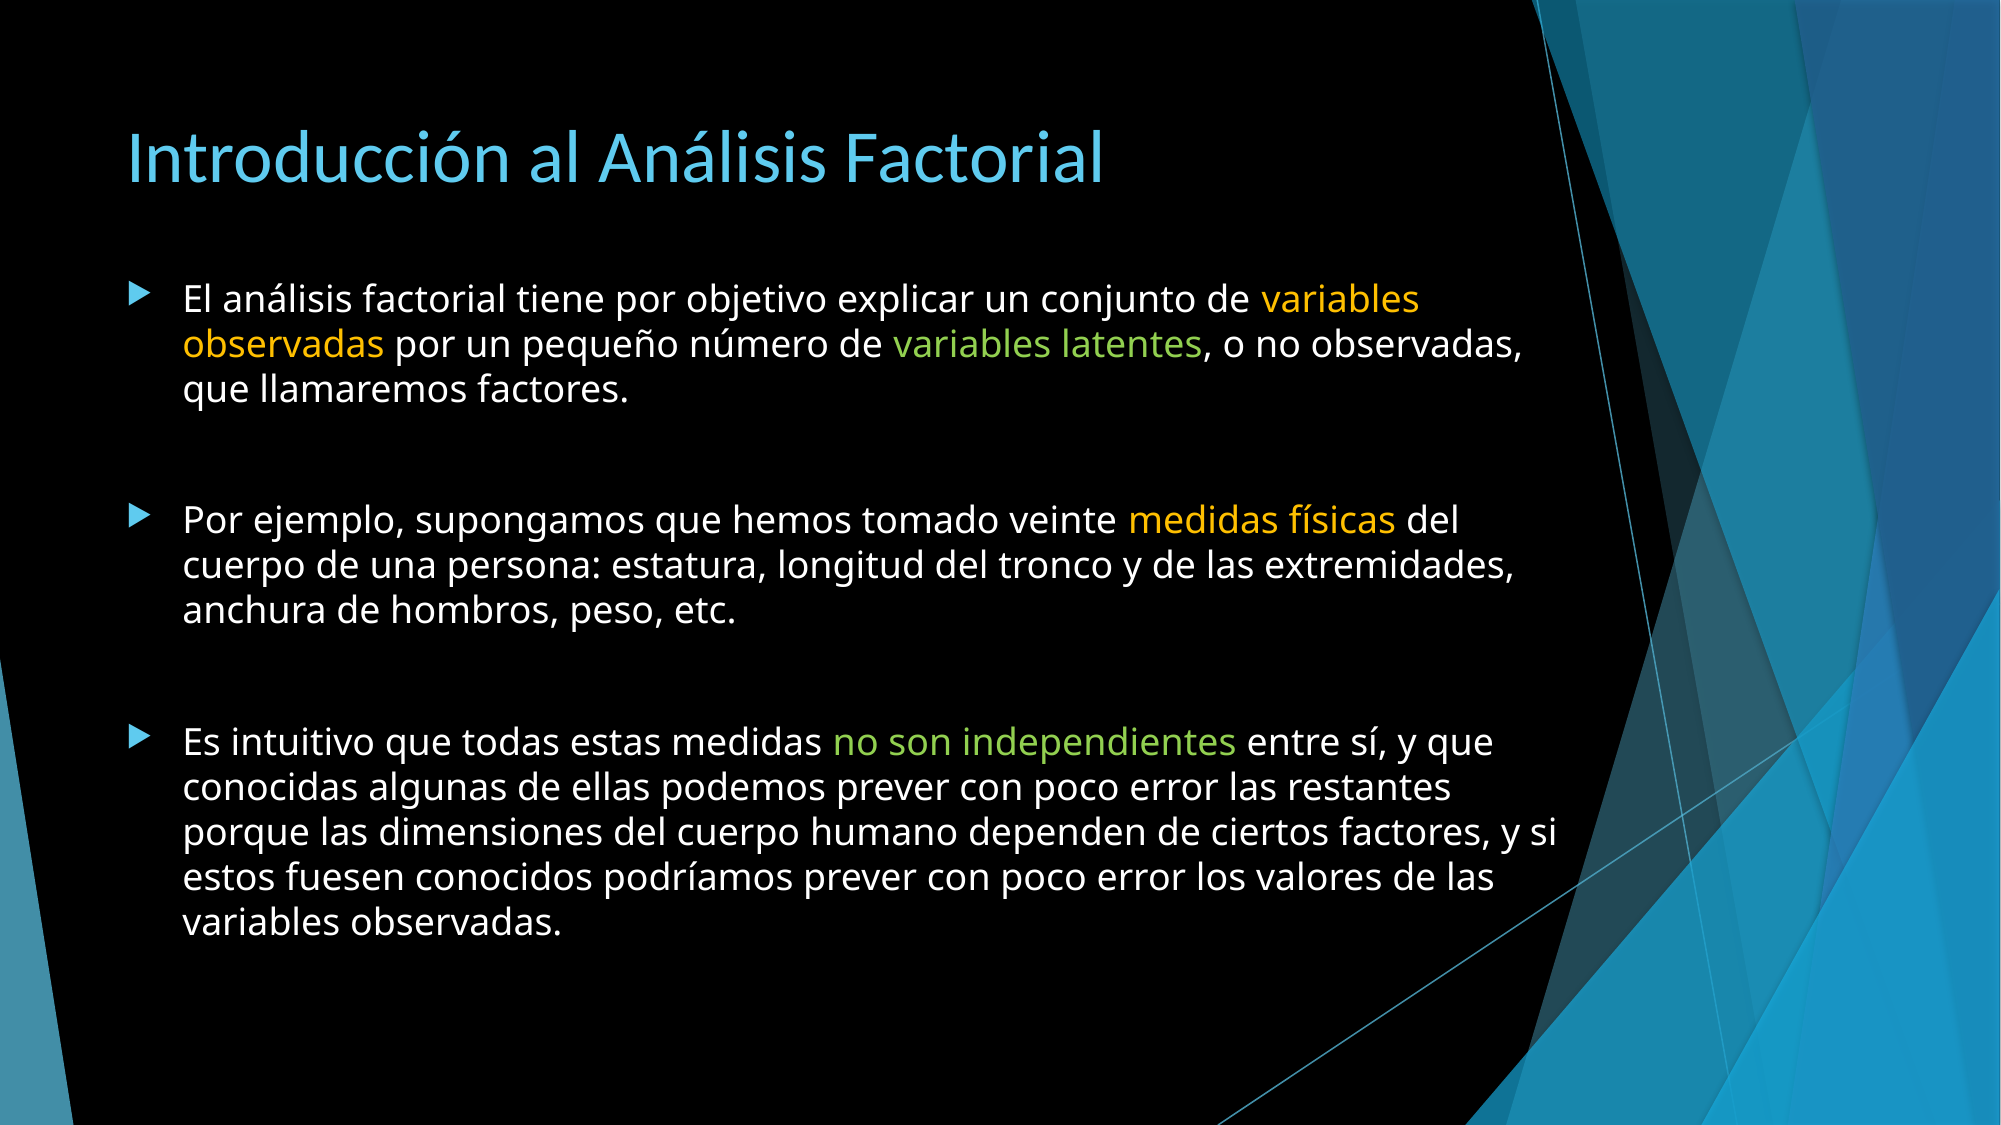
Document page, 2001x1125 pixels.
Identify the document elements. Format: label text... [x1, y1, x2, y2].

list El análisis factorial tiene por objetivo explicar un conjunto de variables observadas por un pequeño número de variables latentes, o no observadas, que llamaremos factores. Por ejemplo, supongamos que hemos tomado veinte medidas físicas del cuerpo de una persona: estatura, longitud del tronco y de las extremidades, anchura de hombros, peso, etc. Es intuitivo que todas estas medidas no son independientes entre sí, y que conocidas algunas de ellas podemos prever con poco error las restantes porque las dimensiones del cuerpo humano dependen de ciertos factores, y si estos fuesen conocidos podríamos prever con poco error los valores de las variables observadas. [111, 267, 1584, 1077]
title Introducción al Análisis Factorial [111, 99, 1522, 267]
